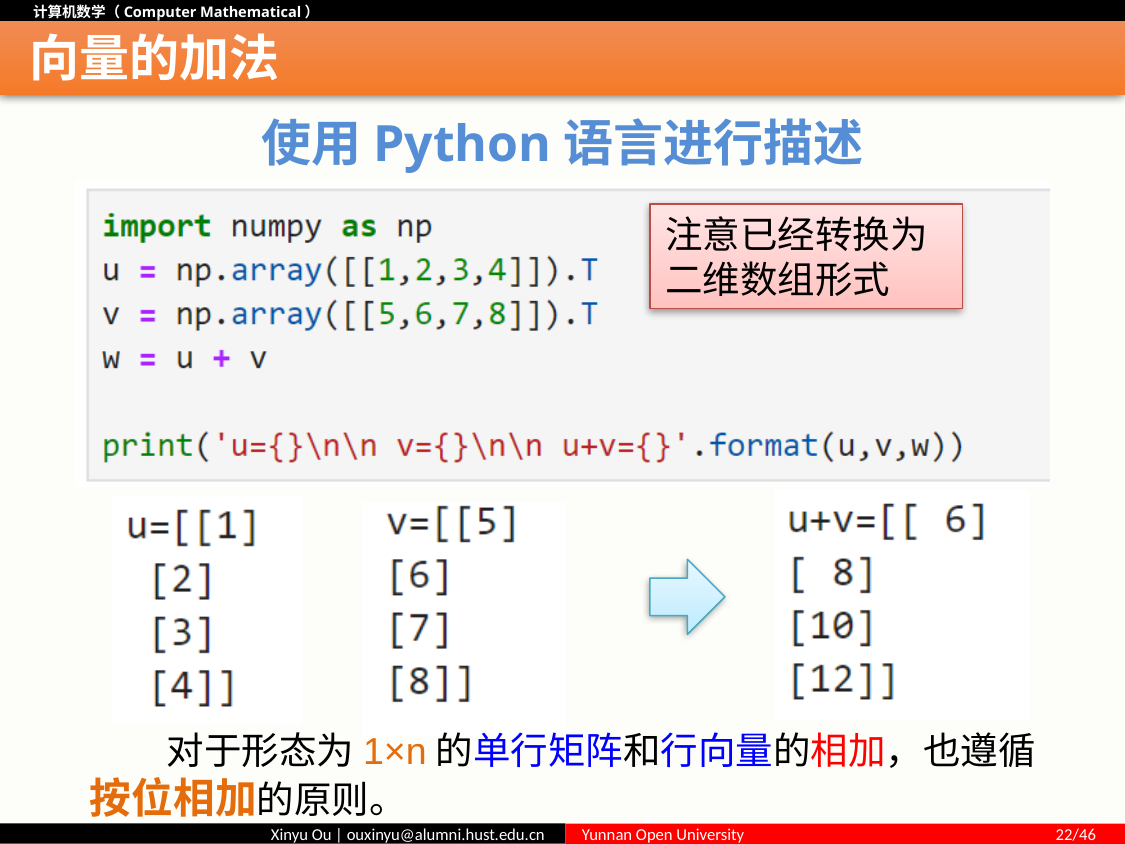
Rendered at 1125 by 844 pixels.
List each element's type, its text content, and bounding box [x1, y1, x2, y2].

picture [774, 490, 1029, 721]
text_box 对于形态为1×n的单行矩阵和行向量的相加，也遵循按位相加的原则。 [75, 719, 1091, 830]
picture [74, 181, 1051, 487]
picture [362, 502, 566, 735]
title 向量的加法 [0, 20, 1125, 93]
list 使用Python语言进行描述 [0, 111, 1125, 172]
picture [112, 496, 302, 724]
text_box [649, 558, 726, 636]
